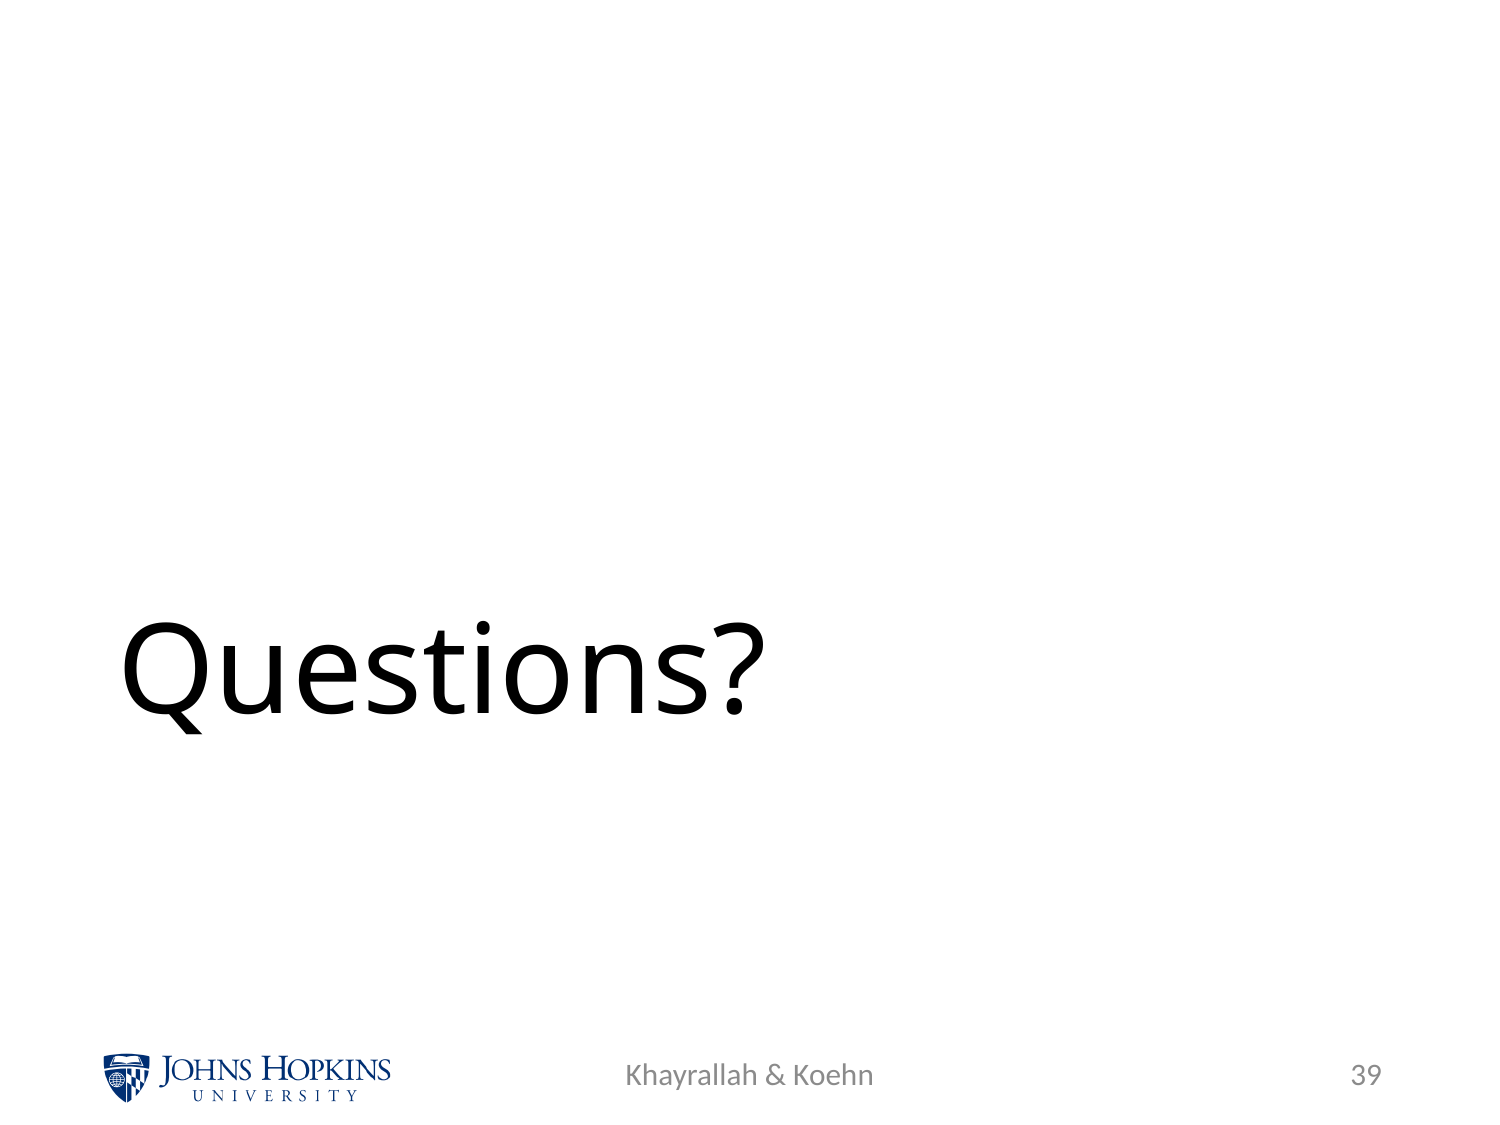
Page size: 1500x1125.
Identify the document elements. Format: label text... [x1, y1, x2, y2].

footer Khayrallah & Koehn [496, 1042, 1004, 1103]
slide_number 38 [1059, 1042, 1397, 1103]
title Questions? [102, 280, 1397, 749]
